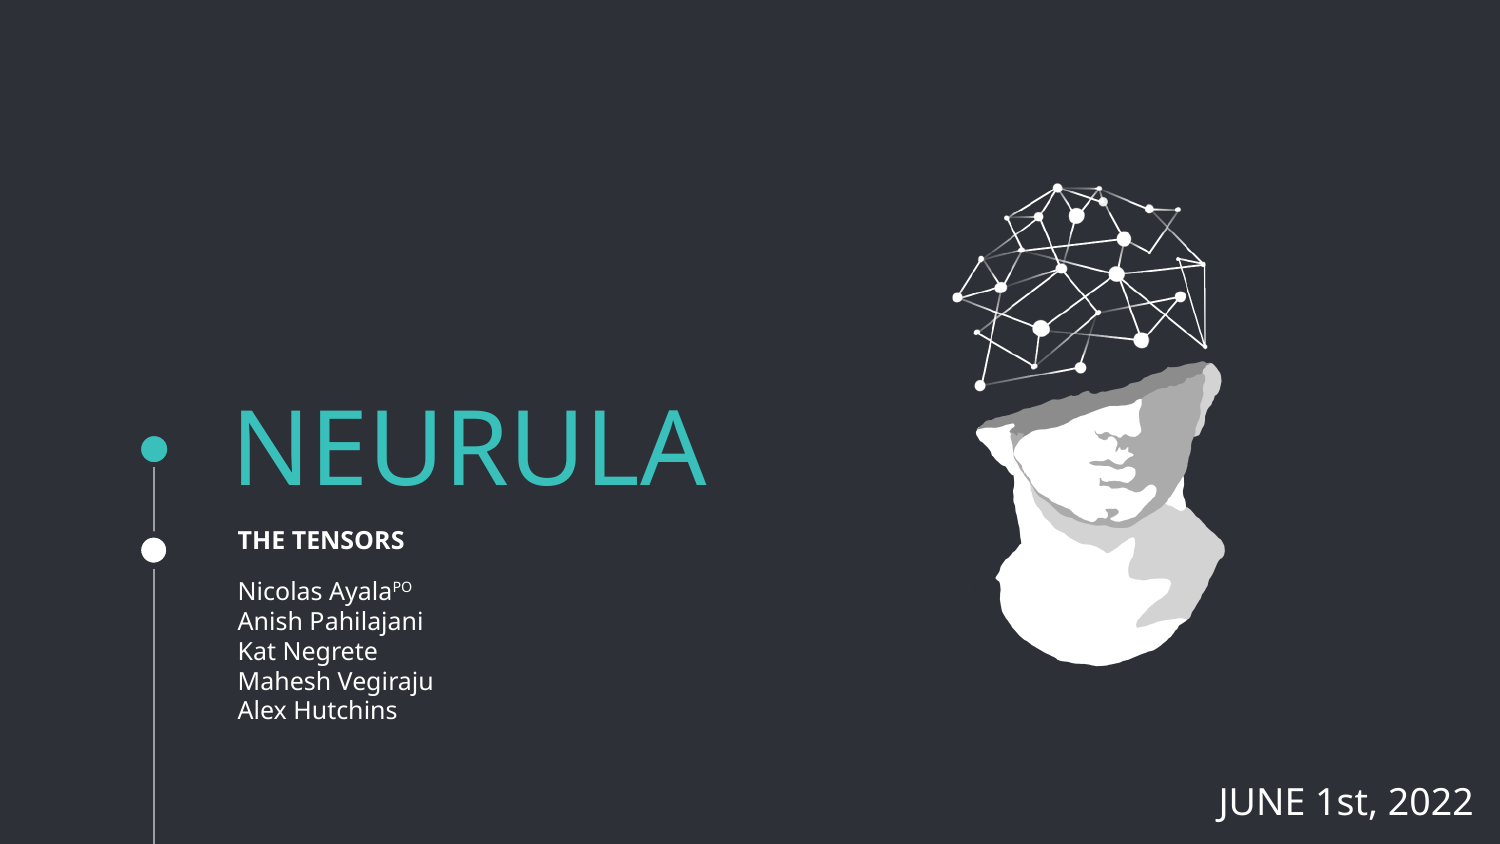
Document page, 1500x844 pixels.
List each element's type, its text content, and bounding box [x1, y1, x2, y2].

title NEURULA [216, 366, 854, 557]
text_box JUNE 1st, 2022 [1176, 762, 1489, 832]
picture [859, 113, 1306, 731]
text_box THE TENSORS Nicolas AyalaPO Anish Pahilajani Kat Negrete Mahesh Vegiraju Alex Hutchins [222, 509, 795, 825]
text_box [137, 534, 170, 566]
